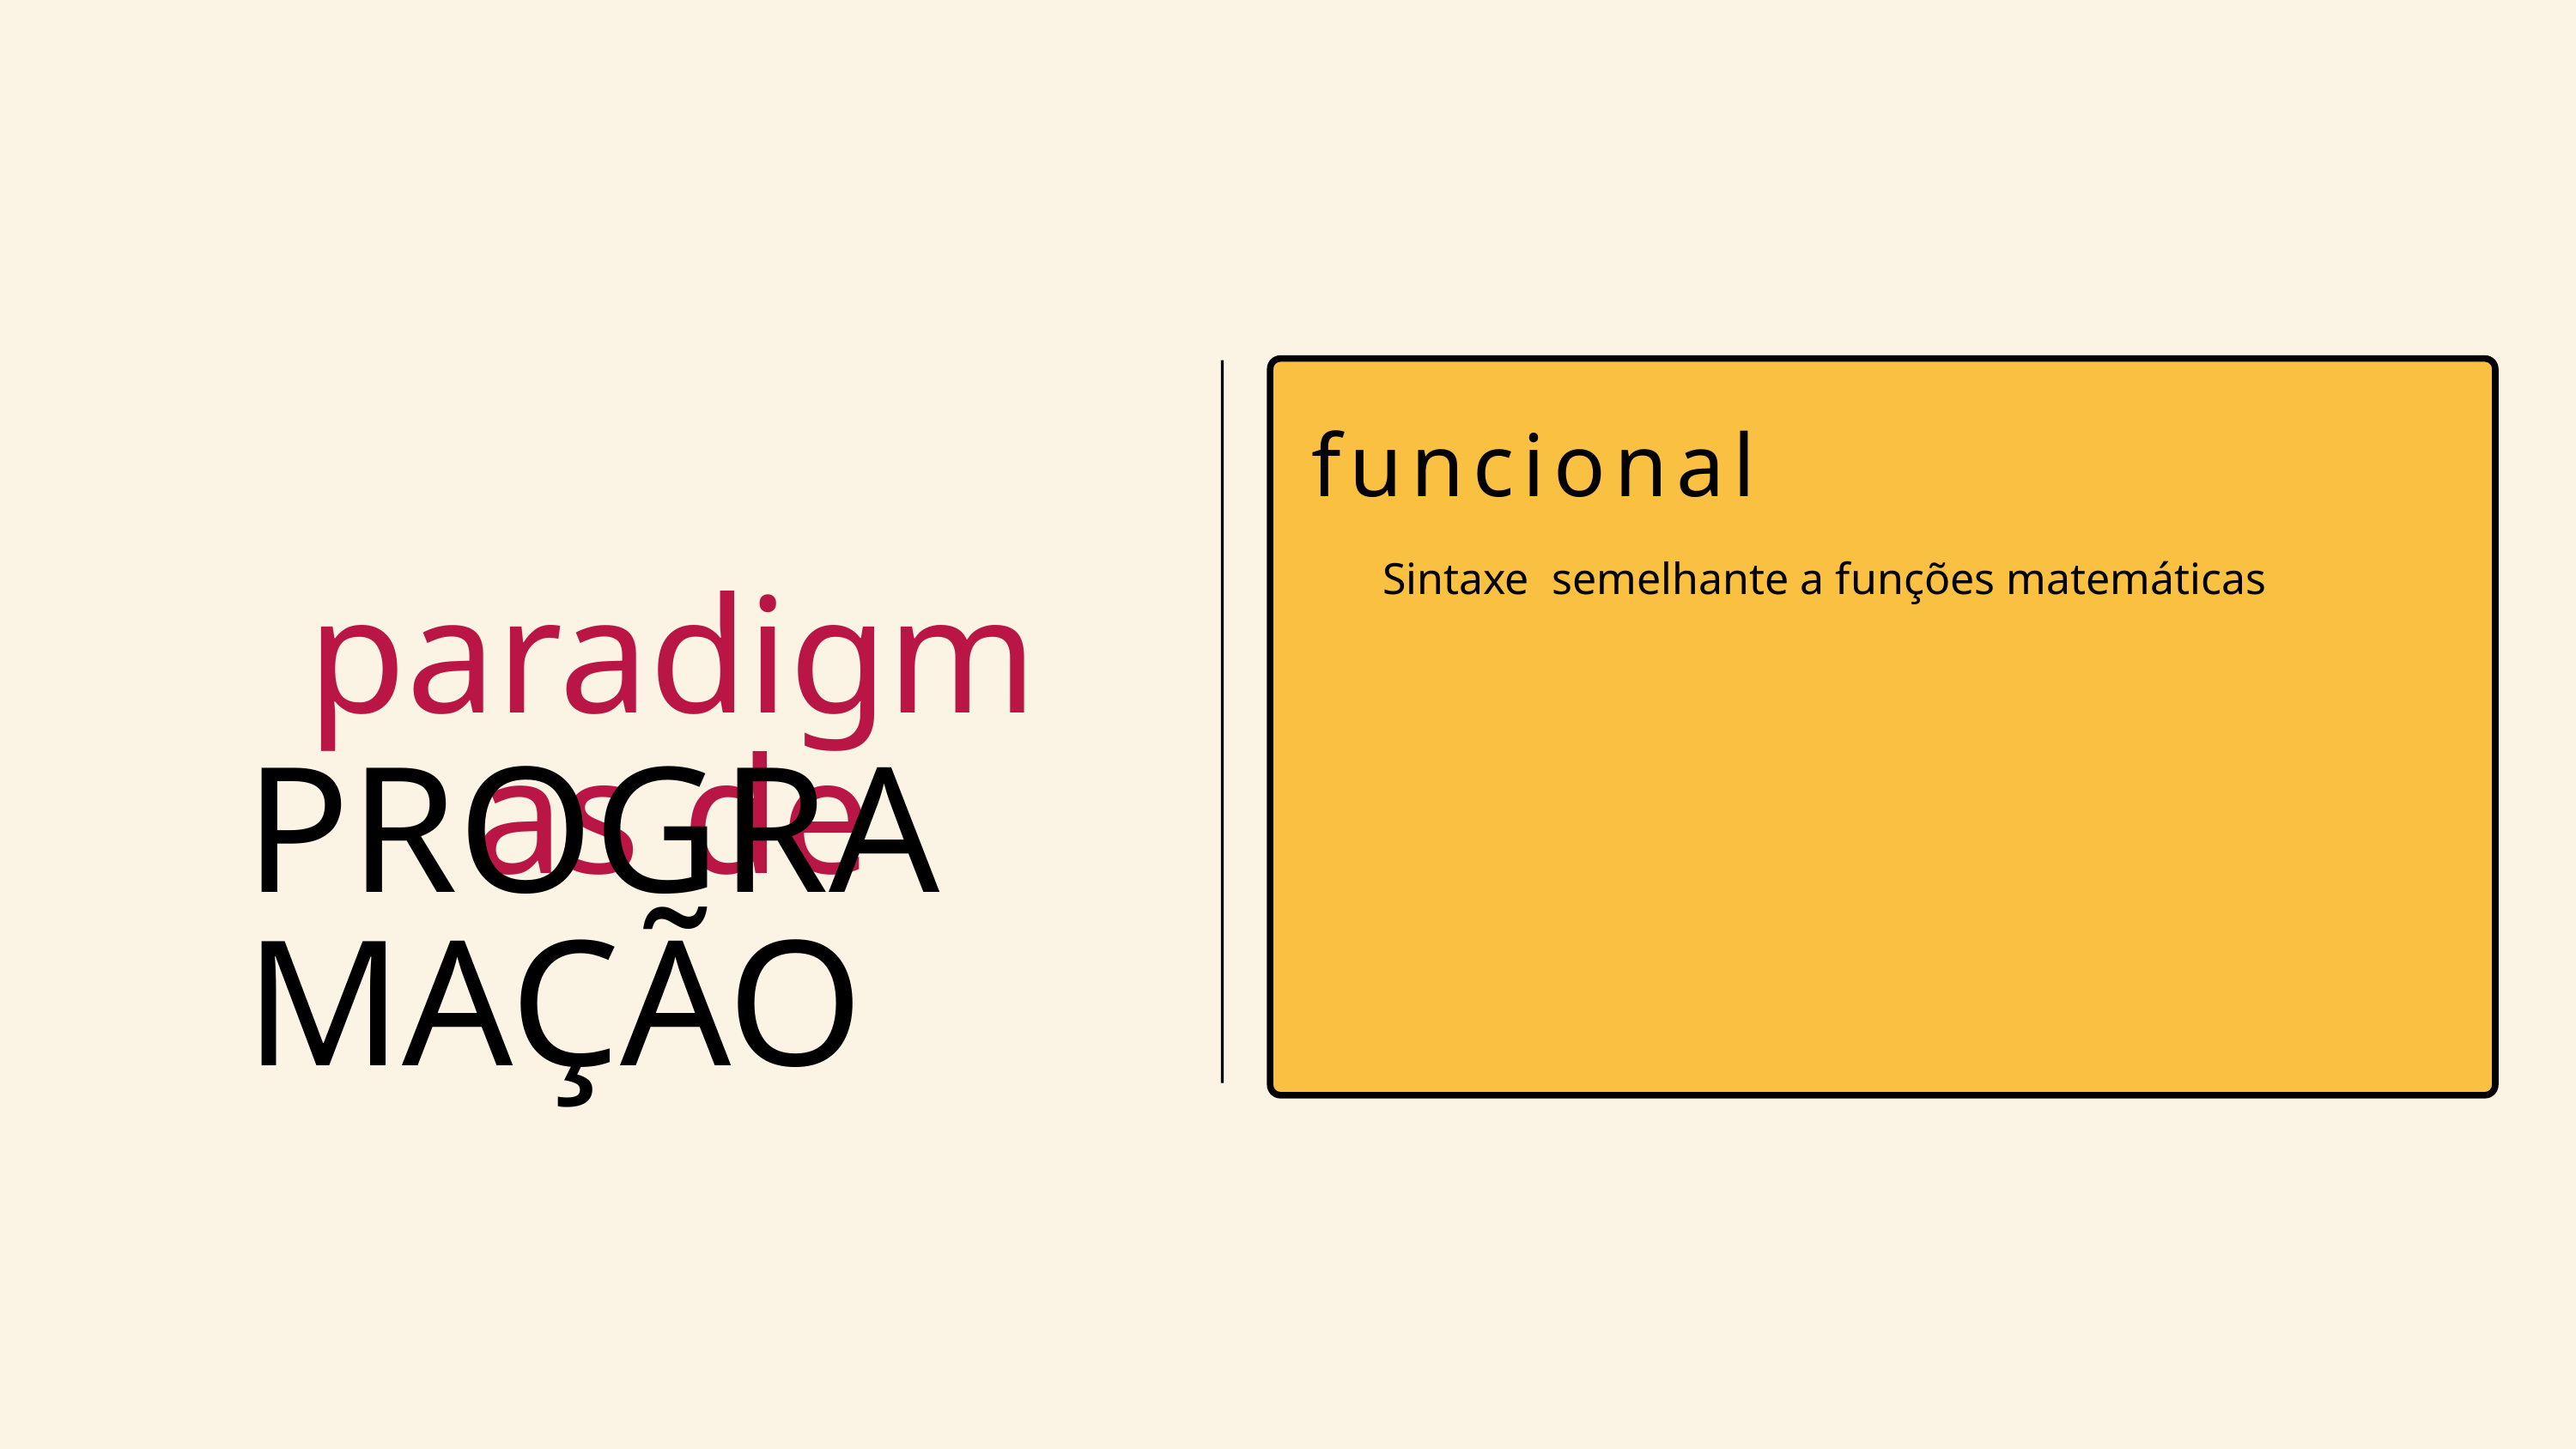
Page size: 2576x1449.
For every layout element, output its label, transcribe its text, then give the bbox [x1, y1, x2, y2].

text_box PROGRAMAÇÃO [245, 753, 1053, 1101]
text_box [1267, 355, 2499, 1099]
text_box paradigmas de [293, 584, 1053, 753]
